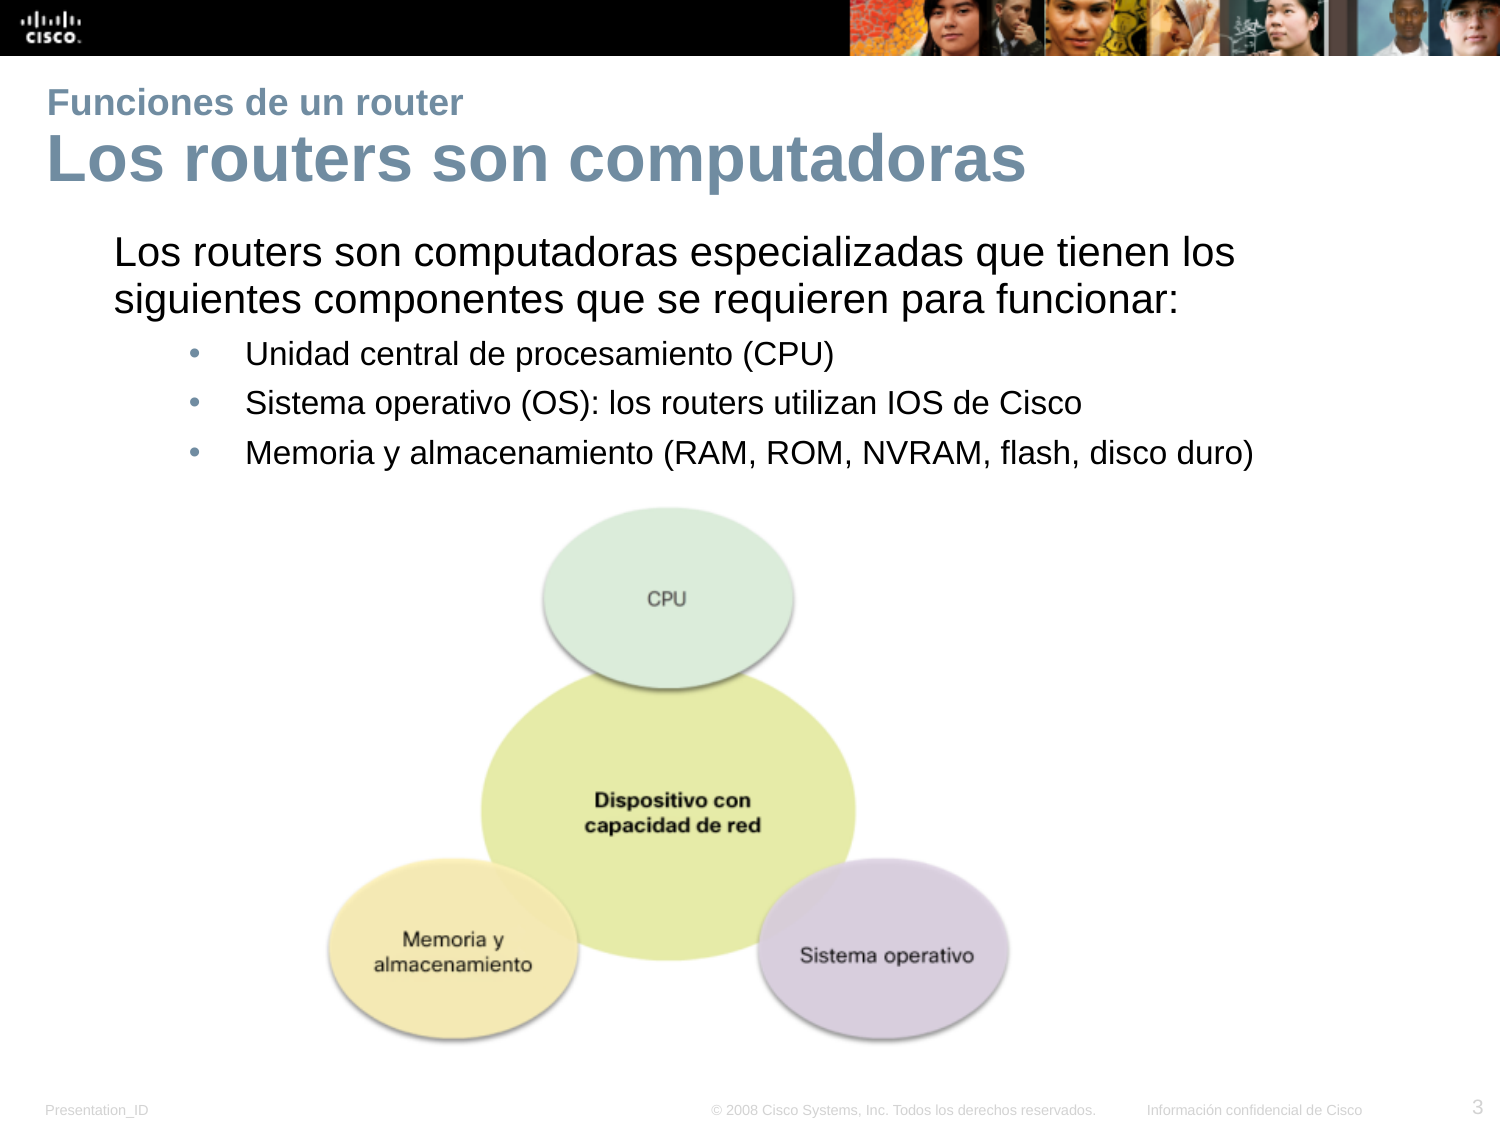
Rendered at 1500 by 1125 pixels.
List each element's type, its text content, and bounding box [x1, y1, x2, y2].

picture [245, 488, 1181, 1075]
list Los routers son computadoras especializadas que tienen los siguientes componentes que se requieren para funcionar: Unidad central de procesamiento (CPU) Sistema operativo (OS): los routers utilizan IOS de Cisco Memoria y almacenamiento (RAM, ROM, NVRAM, flash, disco duro) [100, 221, 1348, 846]
title Funciones de un router Los routers son computadoras [33, 64, 1430, 203]
picture [0, 0, 1500, 56]
